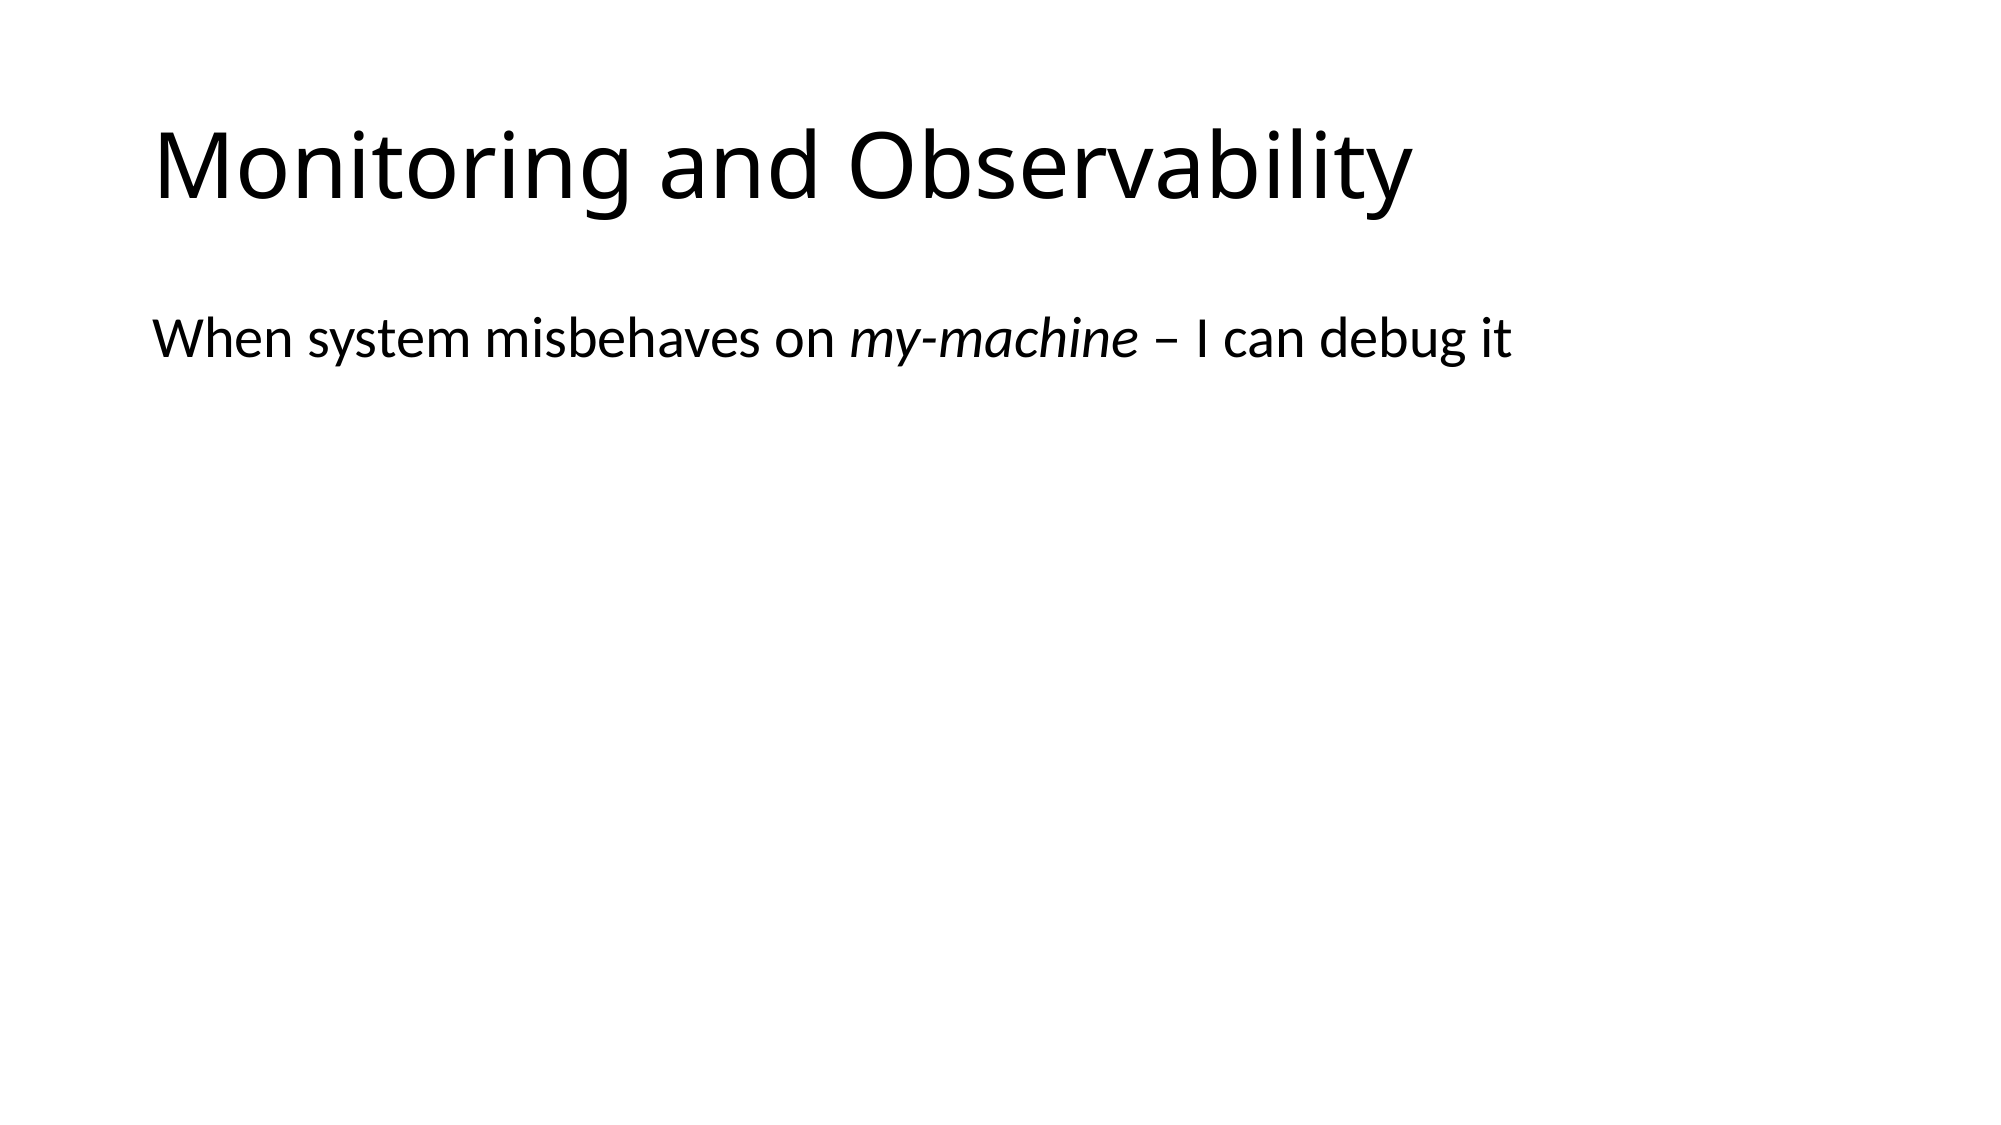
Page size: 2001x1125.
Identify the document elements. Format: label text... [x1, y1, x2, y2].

list When system misbehaves on my-machine – I can debug it [137, 299, 1863, 1014]
title Monitoring and Observability [137, 59, 1863, 278]
